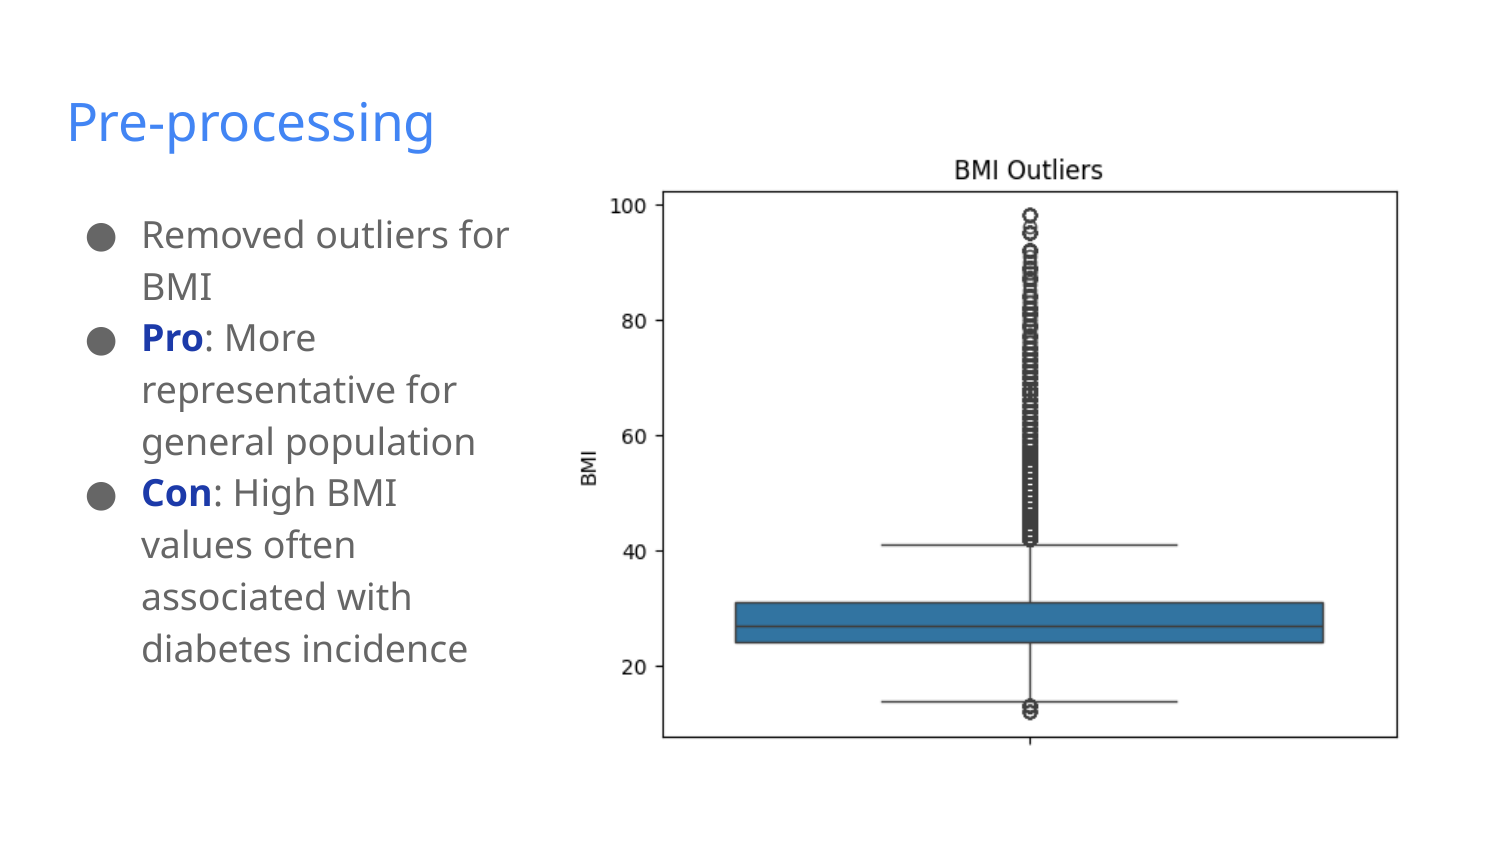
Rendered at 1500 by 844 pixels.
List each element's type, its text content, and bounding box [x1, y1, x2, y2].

title Pre-processing [51, 72, 1449, 167]
list Removed outliers for BMI Pro: More representative for general population Con: High BMI values often associated with diabetes incidence [51, 189, 529, 750]
picture [565, 143, 1410, 759]
